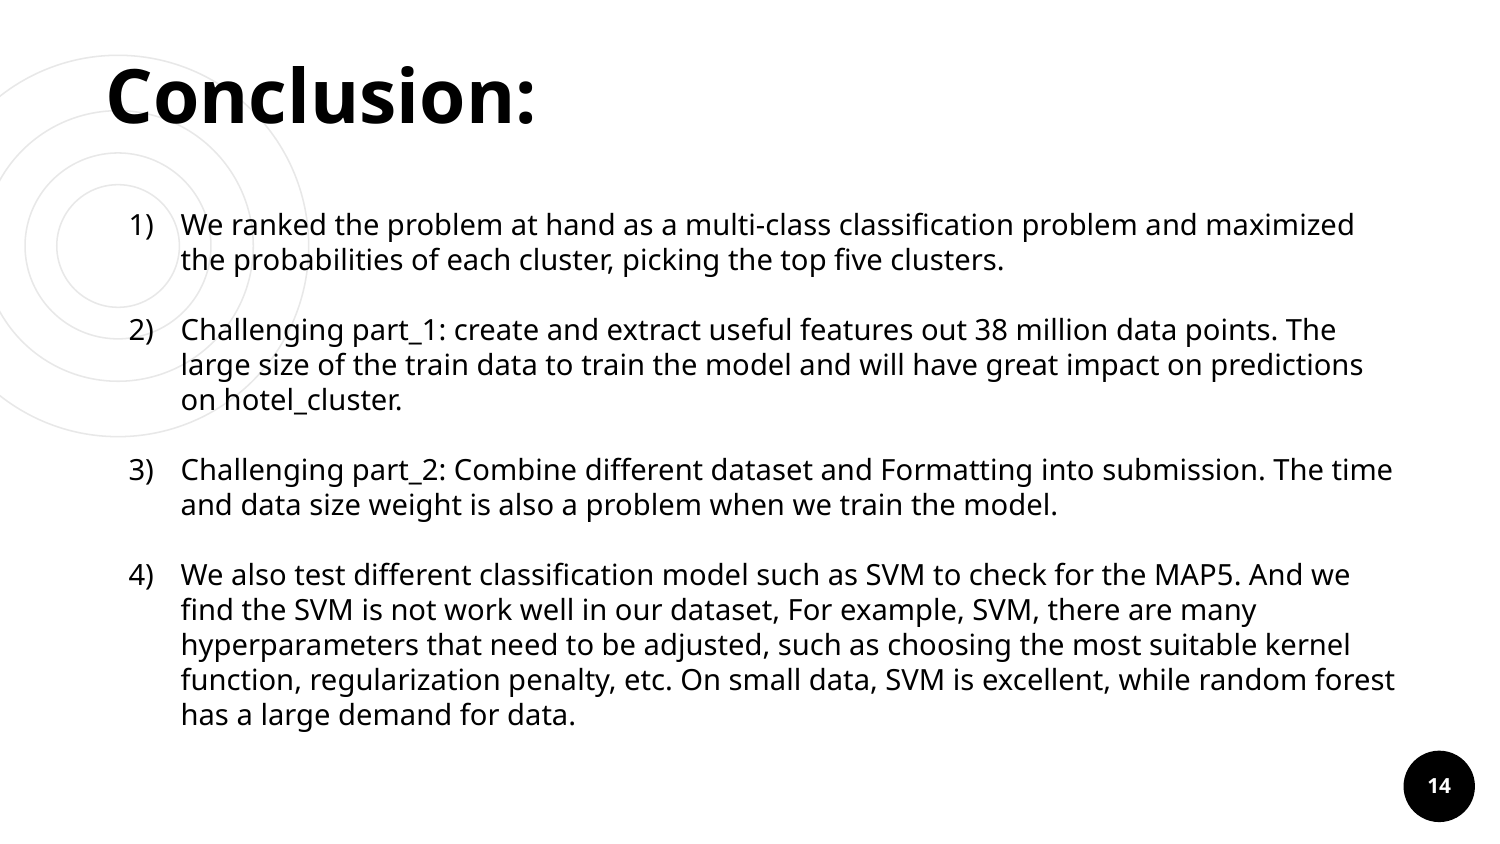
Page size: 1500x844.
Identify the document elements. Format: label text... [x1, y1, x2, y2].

title Conclusion: [90, 33, 602, 146]
text_box We ranked the problem at hand as a multi-class classification problem and maximized the probabilities of each cluster, picking the top five clusters. Challenging part_1: create and extract useful features out 38 million data points. The large size of the train data to train the model and will have great impact on predictions on hotel_cluster. Challenging part_2: Combine different dataset and Formatting into submission. The time and data size weight is also a problem when we train the model. We also test different classification model such as SVM to check for the MAP5. And we find the SVM is not work well in our dataset, For example, SVM, there are many hyperparameters that need to be adjusted, such as choosing the most suitable kernel function, regularization penalty, etc. On small data, SVM is excellent, while random forest has a large demand for data. [90, 191, 1415, 844]
slide_number 14 [1415, 750, 1475, 823]
